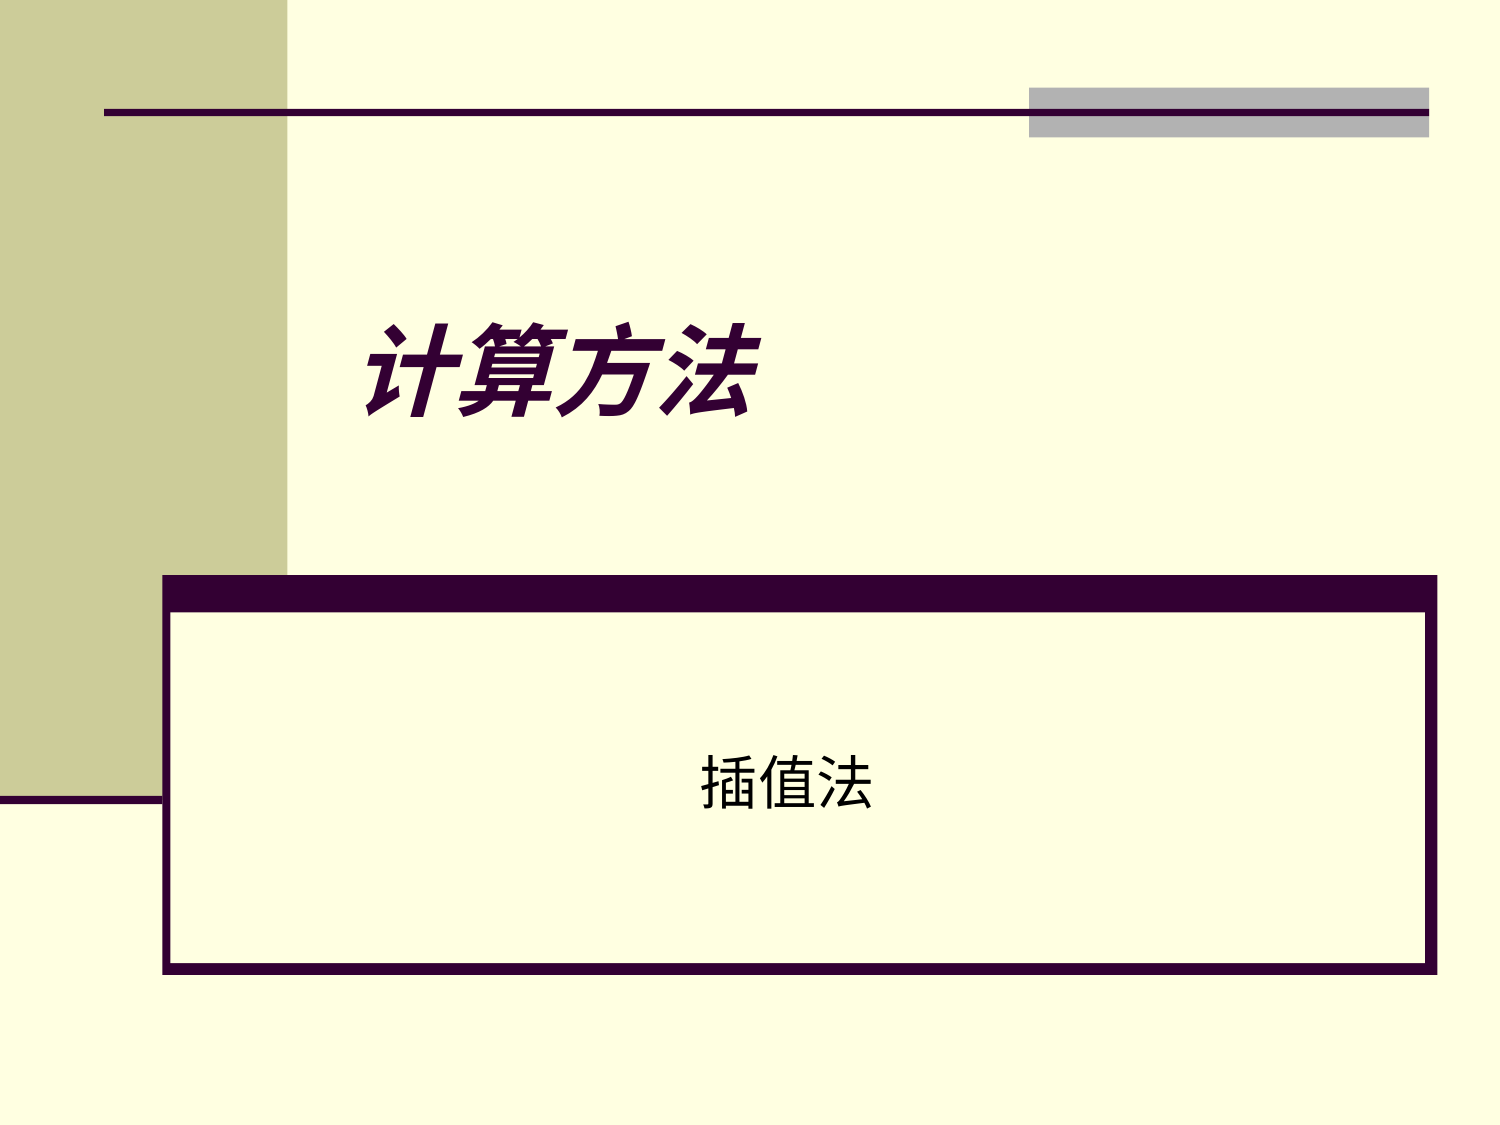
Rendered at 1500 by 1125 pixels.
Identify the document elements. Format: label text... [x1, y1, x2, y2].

title 计算方法 [337, 187, 1425, 550]
subtitle 插值法 [225, 650, 1350, 913]
